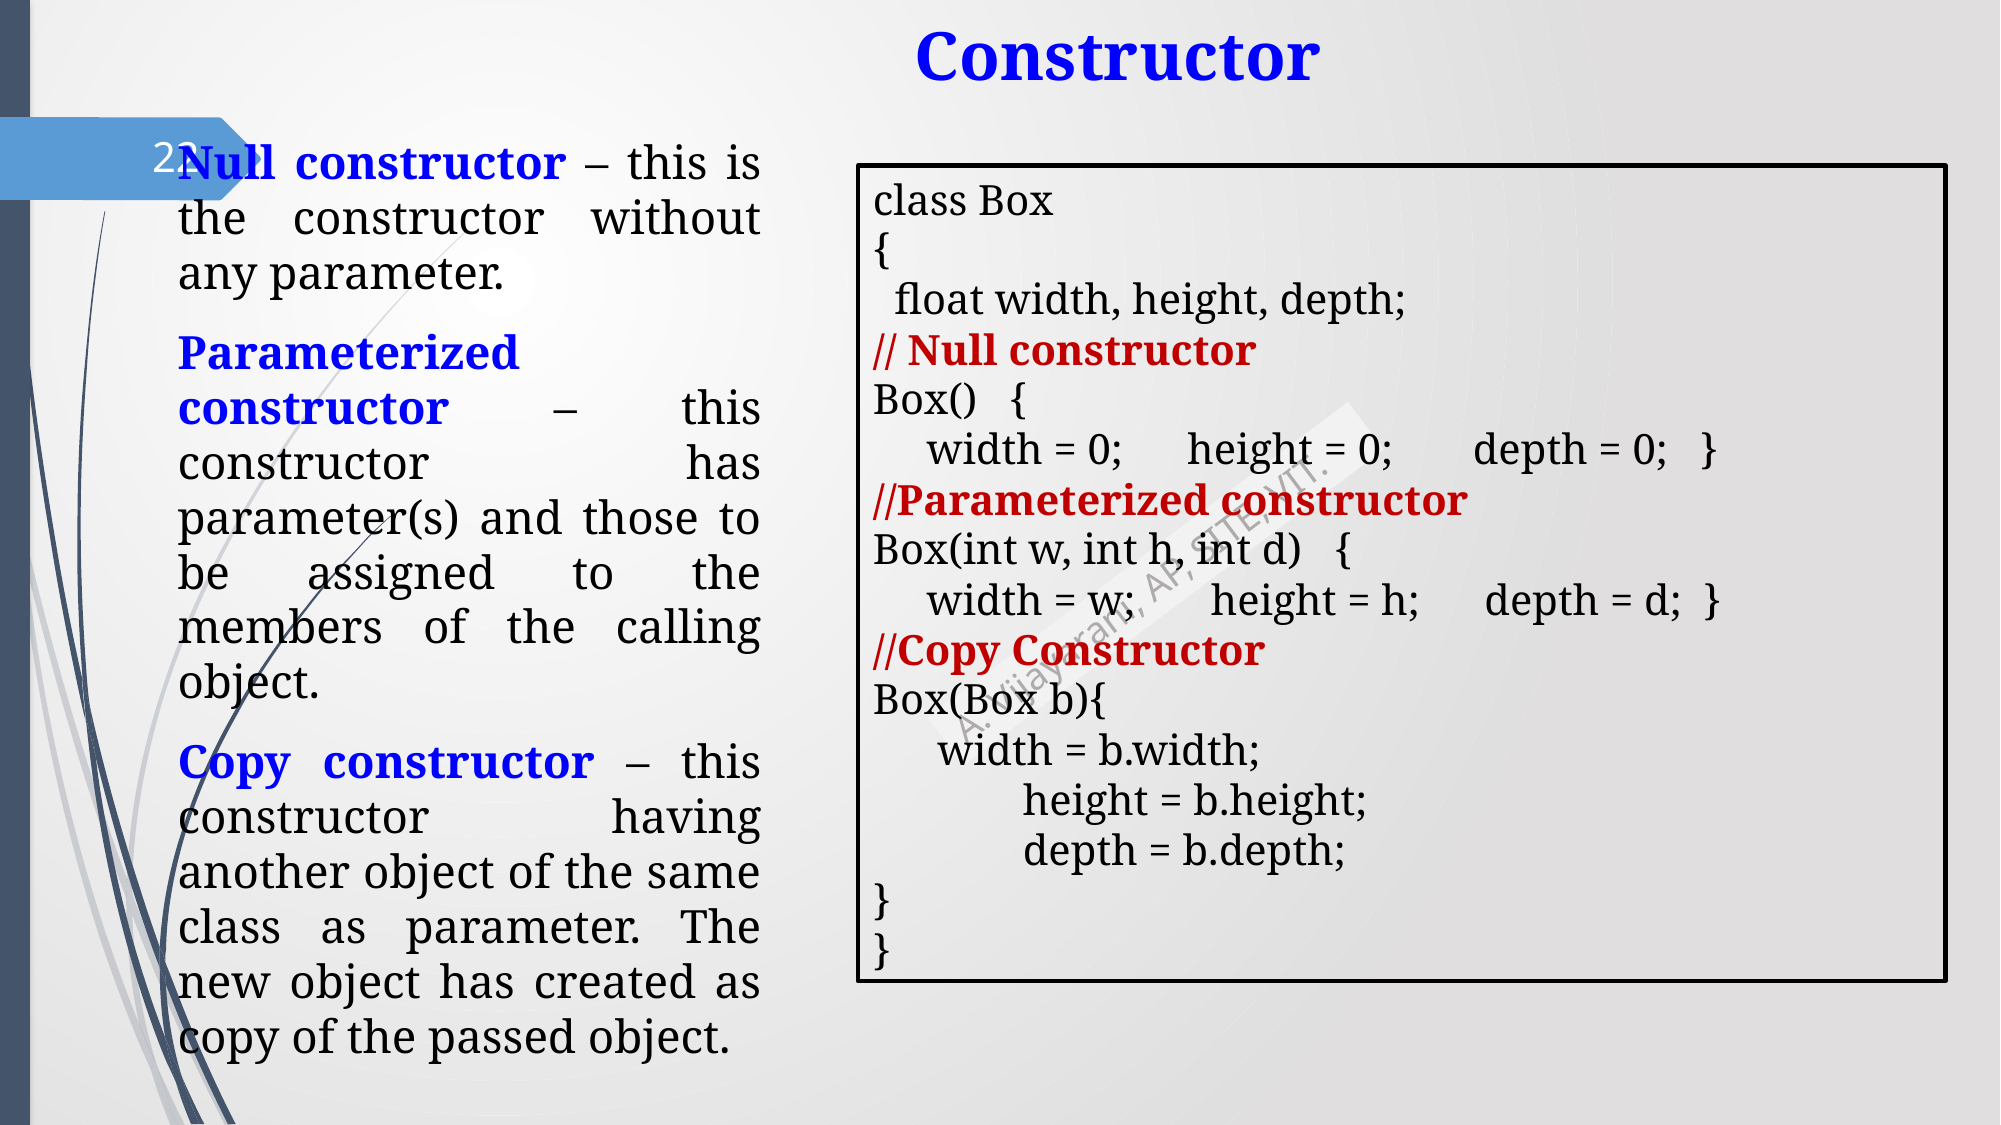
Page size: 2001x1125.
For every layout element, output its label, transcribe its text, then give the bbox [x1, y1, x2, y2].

text_box Null constructor – this is the constructor without any parameter. Parameterized constructor – this constructor has parameter(s) and those to be assigned to the members of the calling object. Copy constructor – this constructor having another object of the same class as parameter. The new object has created as copy of the passed object. [162, 126, 777, 1071]
title Constructor [271, 6, 1966, 97]
text_box class Box { float width, height, depth; // Null constructor Box() { width = 0; height = 0; depth = 0; } //Parameterized constructor Box(int w, int h, int d) { width = w; height = h; depth = d; } //Copy Constructor Box(Box b){ width = b.width; height = b.height; depth = b.depth; } } [858, 165, 1946, 981]
slide_number 22 [87, 129, 162, 190]
